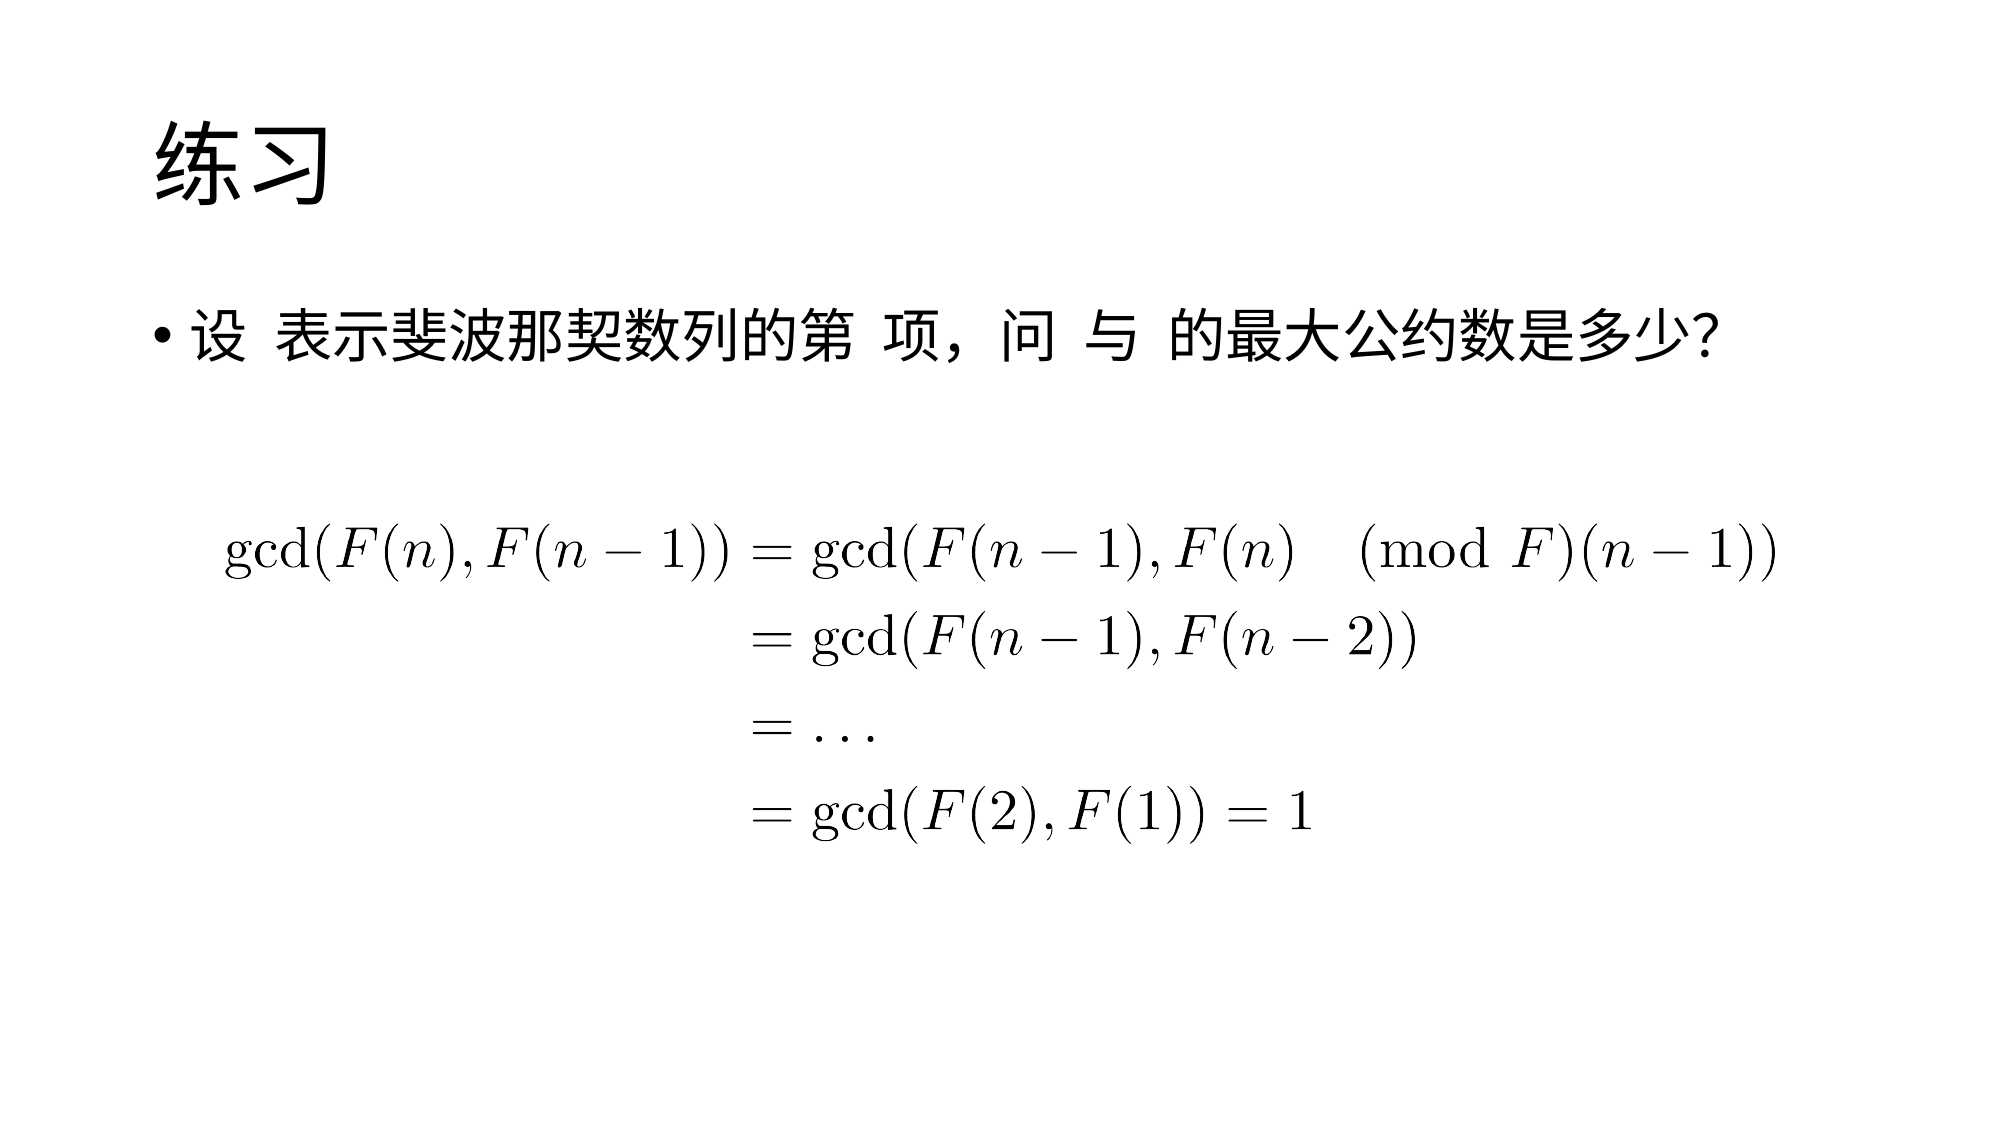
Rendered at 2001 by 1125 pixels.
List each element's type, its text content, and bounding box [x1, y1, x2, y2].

picture [225, 523, 1775, 844]
title 练习 [137, 59, 1863, 278]
